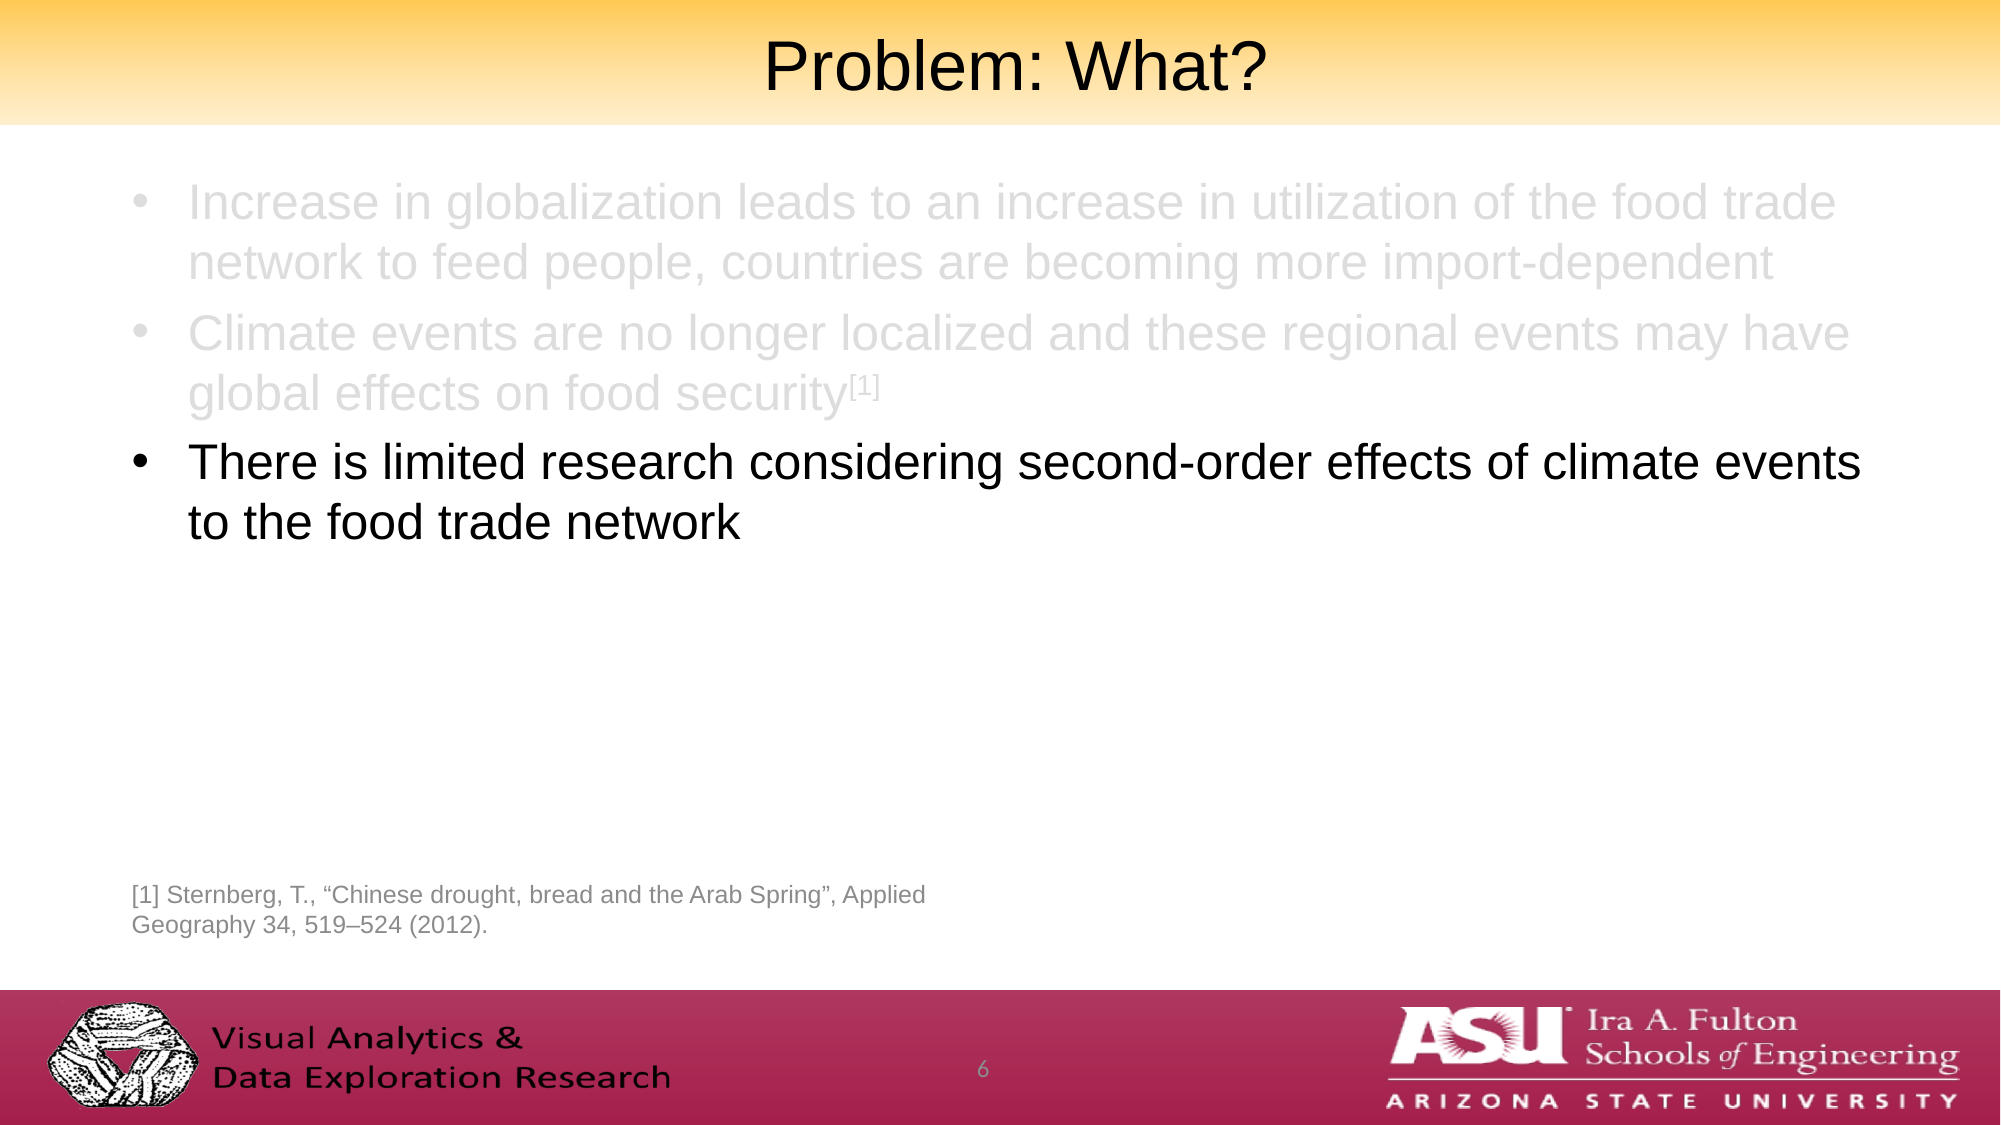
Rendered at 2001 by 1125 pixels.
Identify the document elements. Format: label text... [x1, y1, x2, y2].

slide_number 6 [750, 1037, 1217, 1098]
list Increase in globalization leads to an increase in utilization of the food trade network to feed people, countries are becoming more import-dependent Climate events are no longer localized and these regional events may have global effects on food security[1] There is limited research considering second-order effects of climate events to the food trade network [116, 162, 1917, 867]
title Problem: What? [116, 12, 1917, 113]
list [1] Sternberg, T., “Chinese drought, bread and the Arab Spring”, Applied Geography 34, 519–524 (2012). [116, 869, 1017, 946]
picture [1386, 1007, 1960, 1109]
picture [47, 999, 698, 1116]
